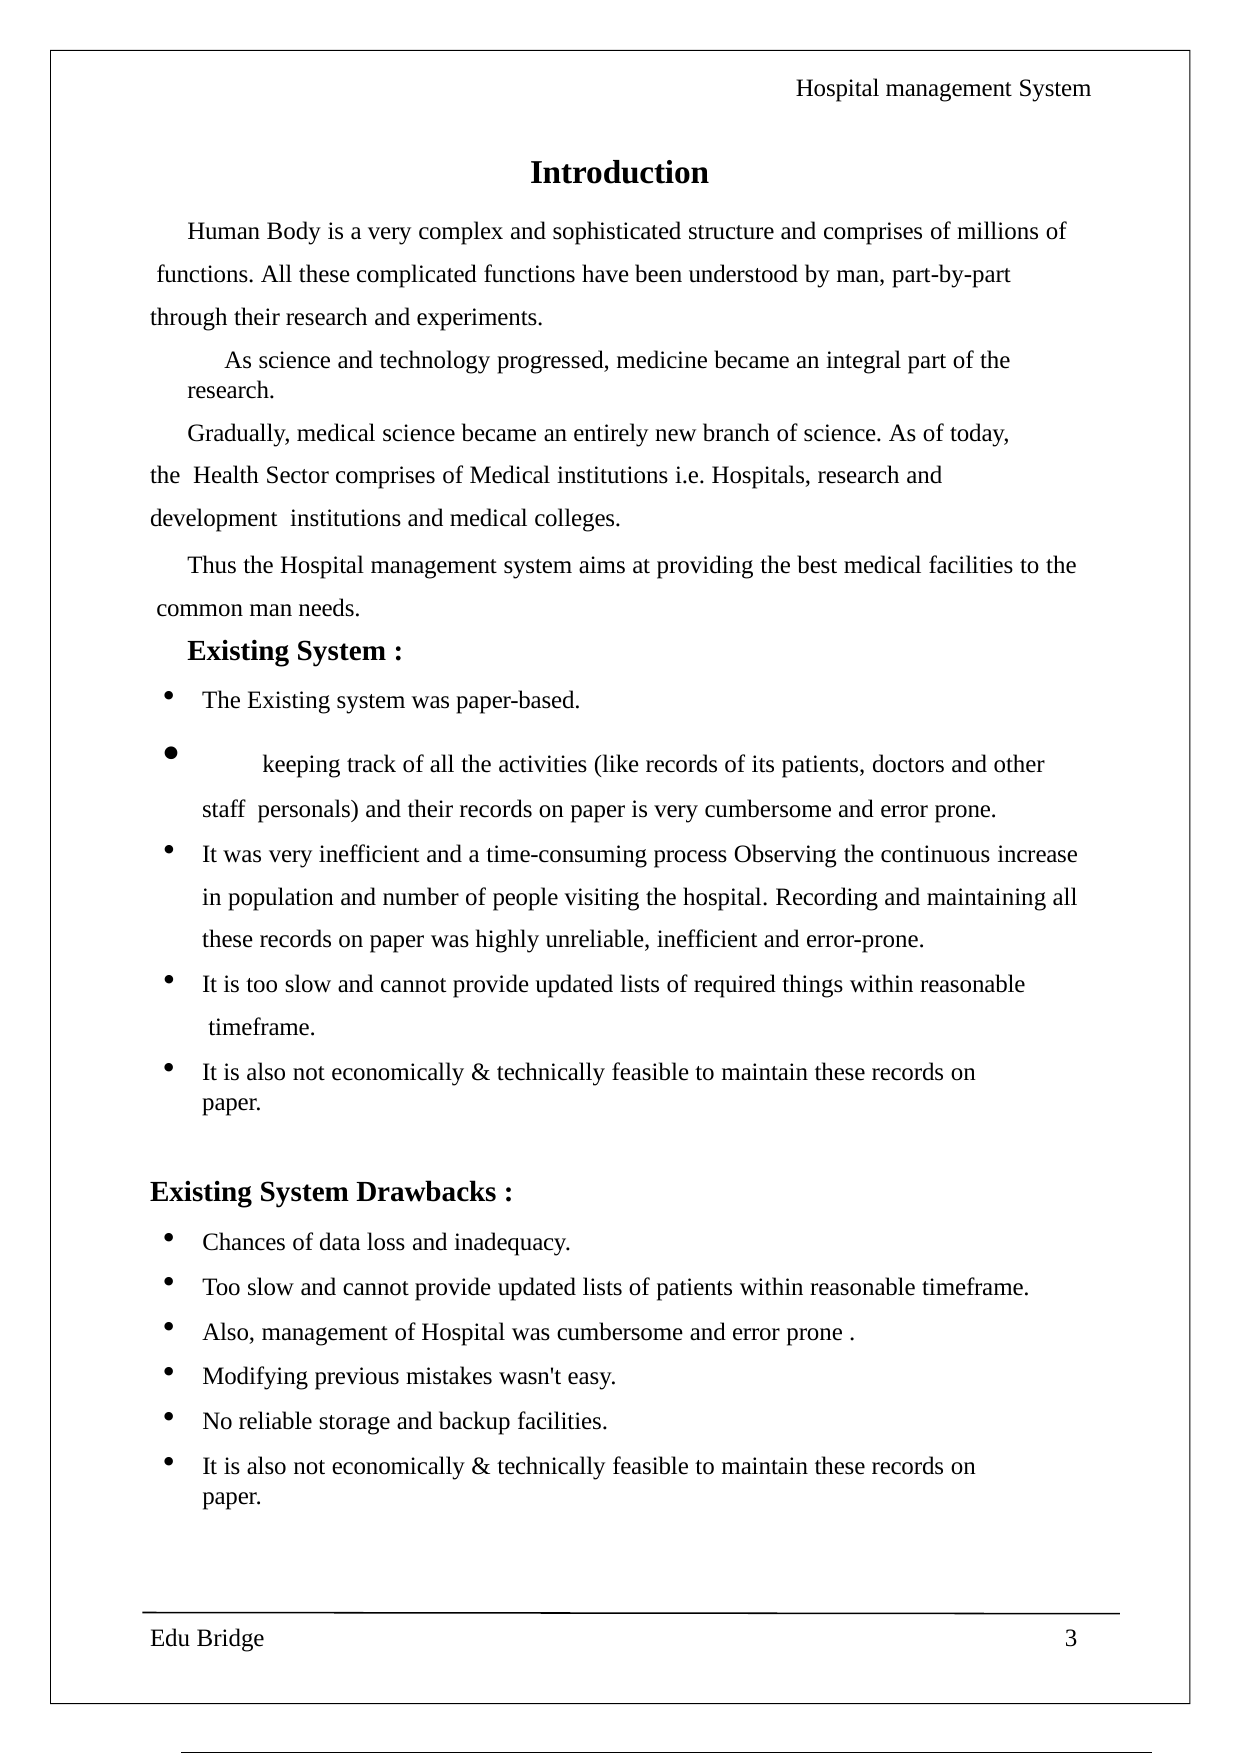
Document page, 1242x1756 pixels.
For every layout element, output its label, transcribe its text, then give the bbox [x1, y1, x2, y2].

slide_number 3 [1058, 1621, 1098, 1756]
text_box Hospital management System Introduction Human Body is a very complex and sophisticated structure and comprises of millions of functions. All these complicated functions have been understood by man, part-by-part through their research and experiments. As science and technology progressed, medicine became an integral part of the research. Gradually, medical science became an entirely new branch of science. As of today, the Health Sector comprises of Medical institutions i.e. Hospitals, research and development institutions and medical colleges. Thus the Hospital management system aims at providing the best medical facilities to the common man needs. Existing System : The Existing system was paper-based. keeping track of all the activities (like records of its patients, doctors and other staff personals) and their records on paper is very cumbersome and error prone. It was very inefficient and a time-consuming process Observing the continuous increase in population and number of people visiting the hospital. Recording and maintaining all these records on paper was highly unreliable, inefficient and error-prone. It is too slow and cannot provide updated lists of required things within reasonable timeframe. It is also not economically & technically feasible to maintain these records on paper. Existing System Drawbacks : Chances of data loss and inadequacy. Too slow and cannot provide updated lists of patients within reasonable timeframe. Also, management of Hospital was cumbersome and error prone . Modifying previous mistakes wasn't easy. No reliable storage and backup facilities. It is also not economically & technically feasible to maintain these records on paper. [147, 69, 1093, 1510]
footer Edu Bridge [147, 1621, 267, 1756]
